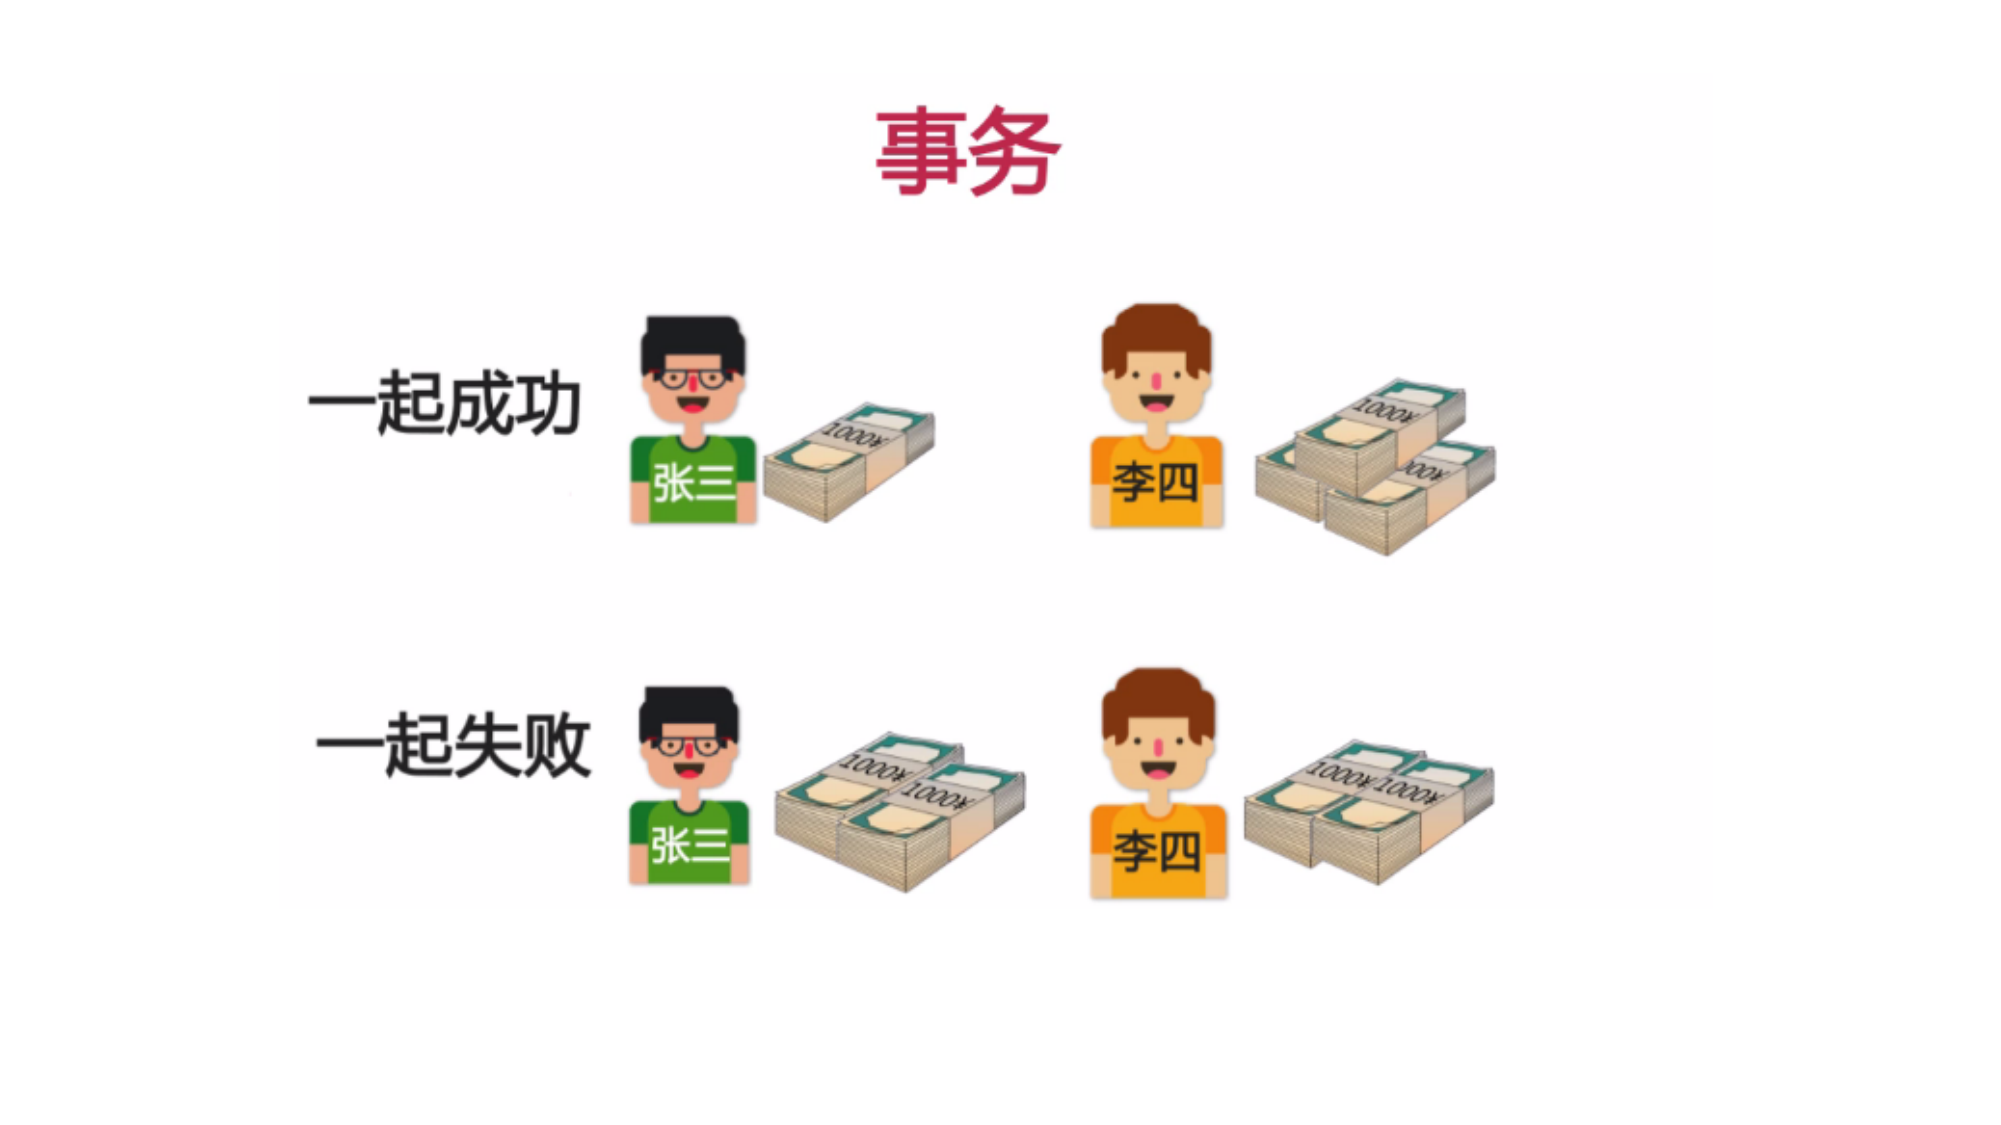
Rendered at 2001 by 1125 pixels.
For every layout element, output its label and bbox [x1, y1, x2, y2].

picture [279, 73, 1713, 909]
